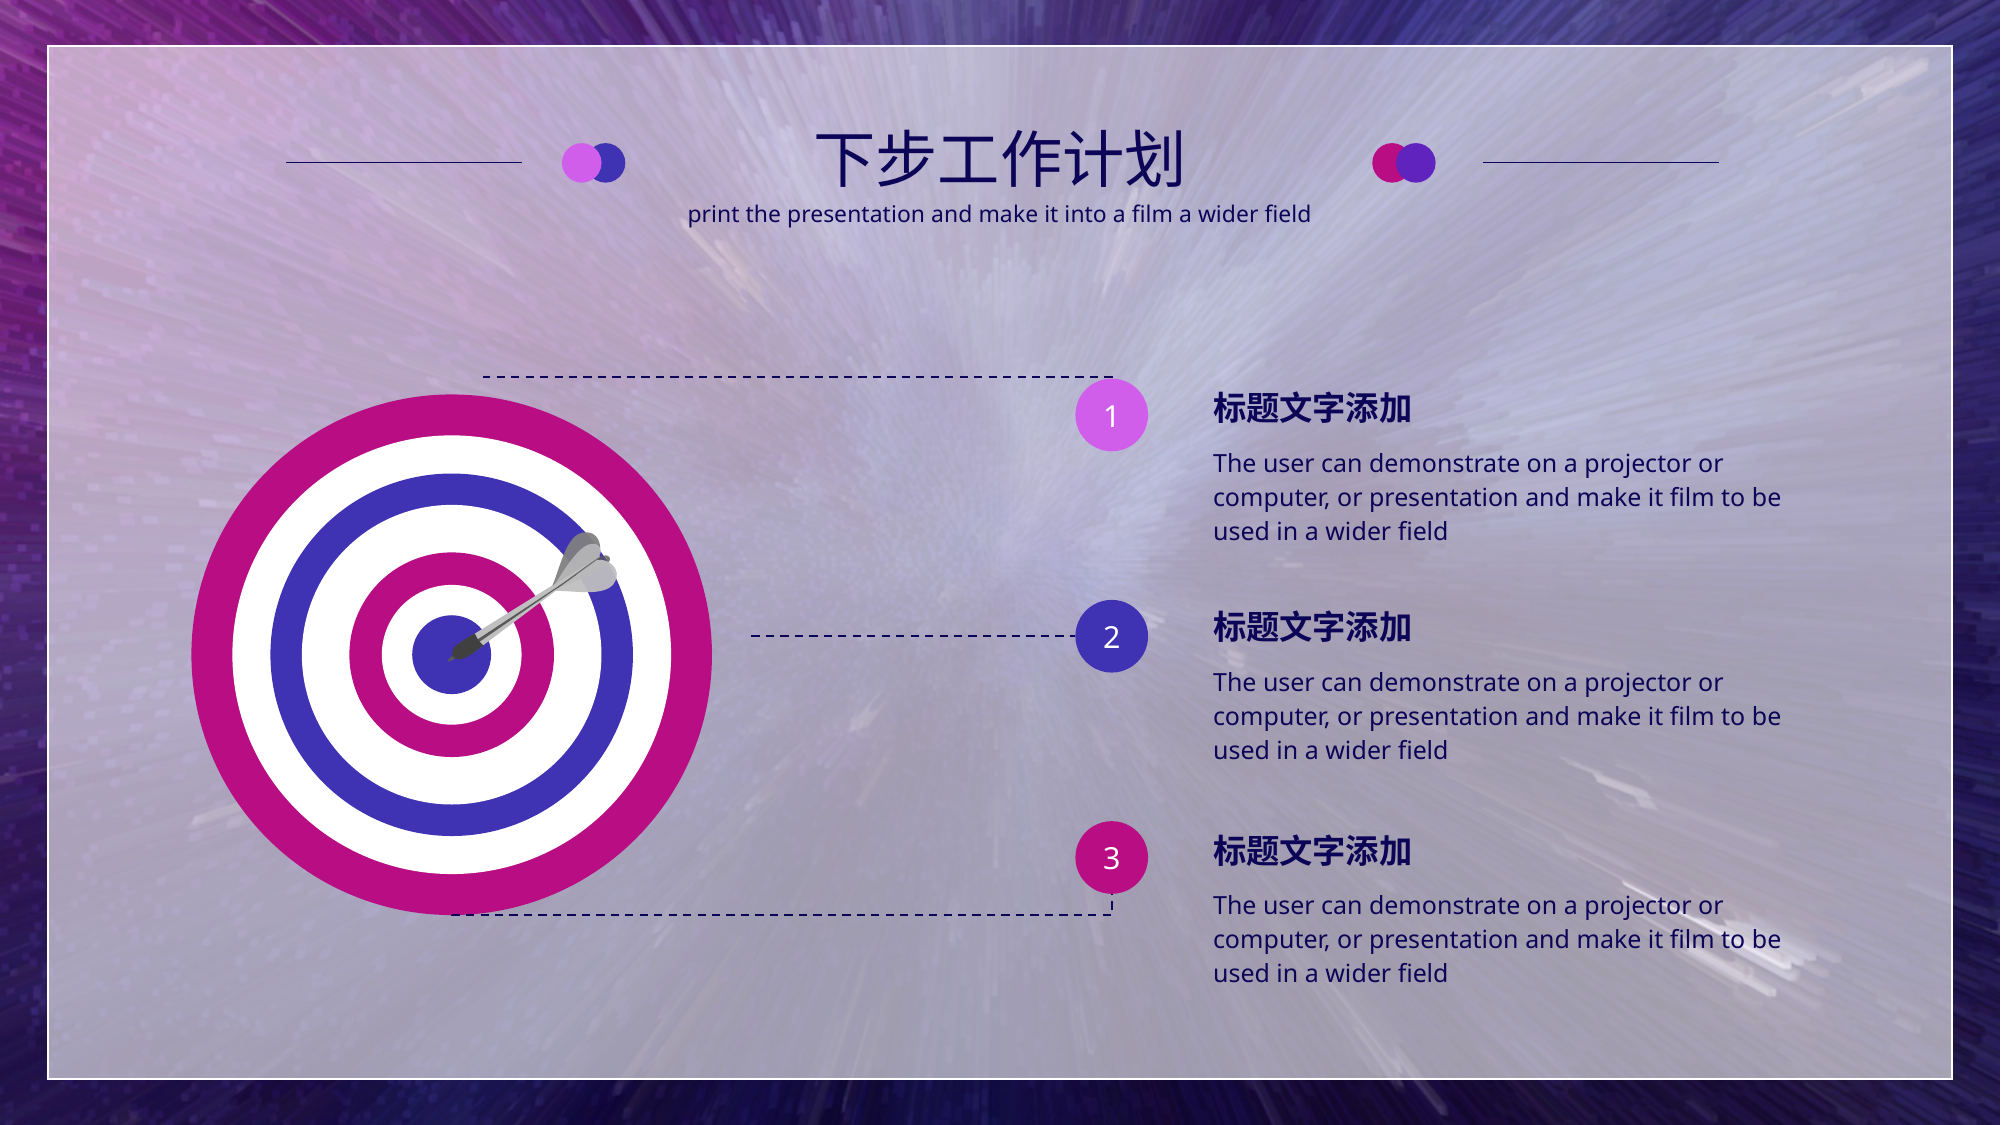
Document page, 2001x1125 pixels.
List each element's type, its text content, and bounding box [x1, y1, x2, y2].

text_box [1198, 599, 1846, 740]
picture [0, 0, 2000, 1125]
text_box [1198, 380, 1846, 519]
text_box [191, 394, 451, 916]
text_box print the presentation and make it into a film a wider field [654, 192, 1346, 235]
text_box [451, 375, 1149, 916]
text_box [1198, 822, 1846, 963]
text_box 下步工作计划 [654, 121, 1346, 192]
